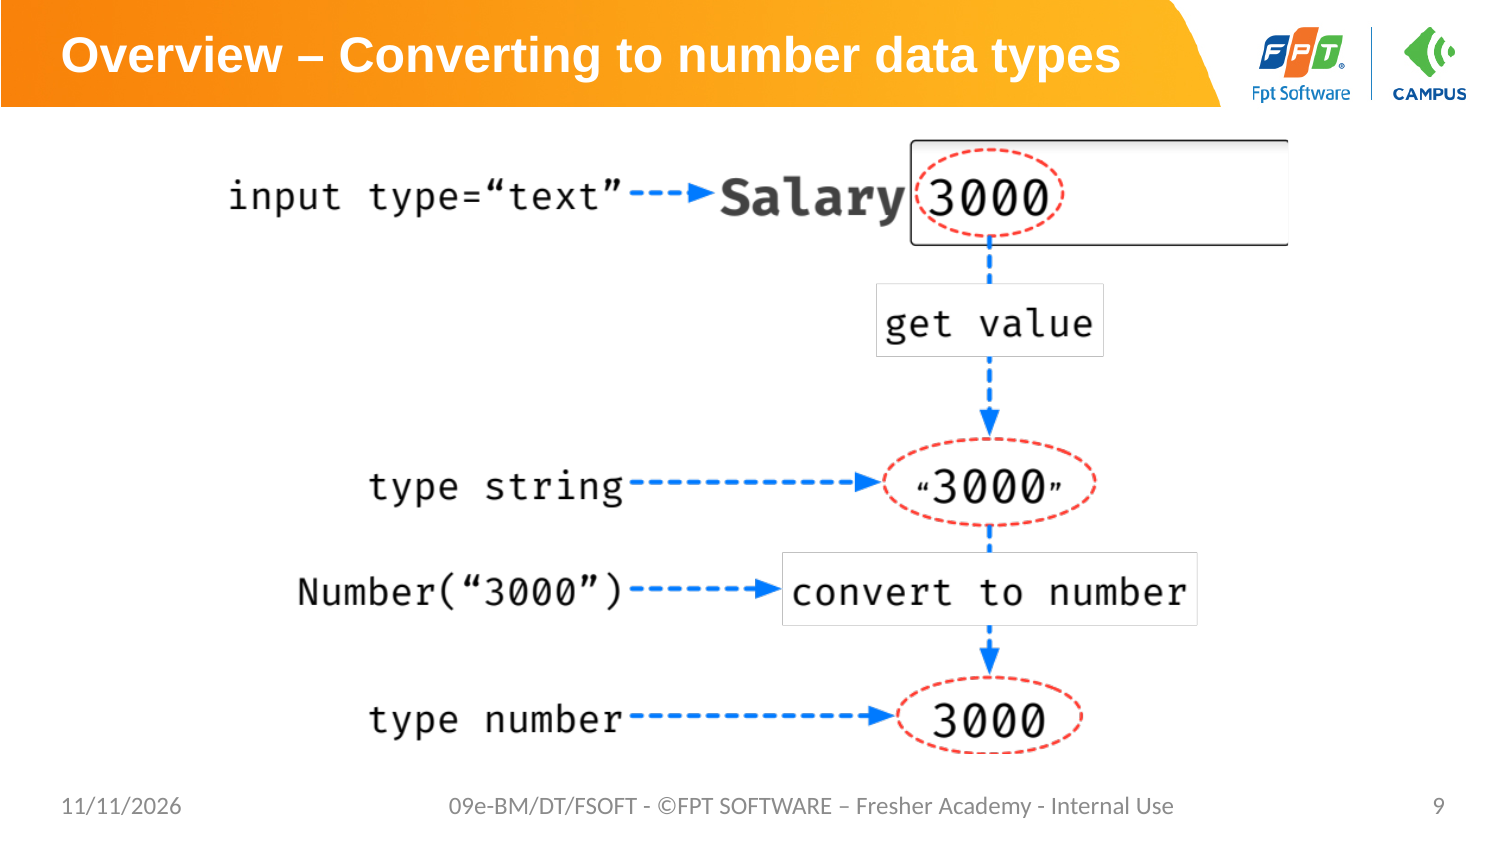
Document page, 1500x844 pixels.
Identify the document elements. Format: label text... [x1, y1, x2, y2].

title Overview – Converting to number data types [45, 0, 1176, 106]
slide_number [45, 782, 270, 827]
slide_number 9 [1350, 782, 1461, 827]
picture [1, 0, 1499, 844]
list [217, 139, 1289, 754]
footer 09e-BM/DT/FSOFT - ©FPT SOFTWARE – Fresher Academy - Internal Use [289, 782, 1335, 827]
